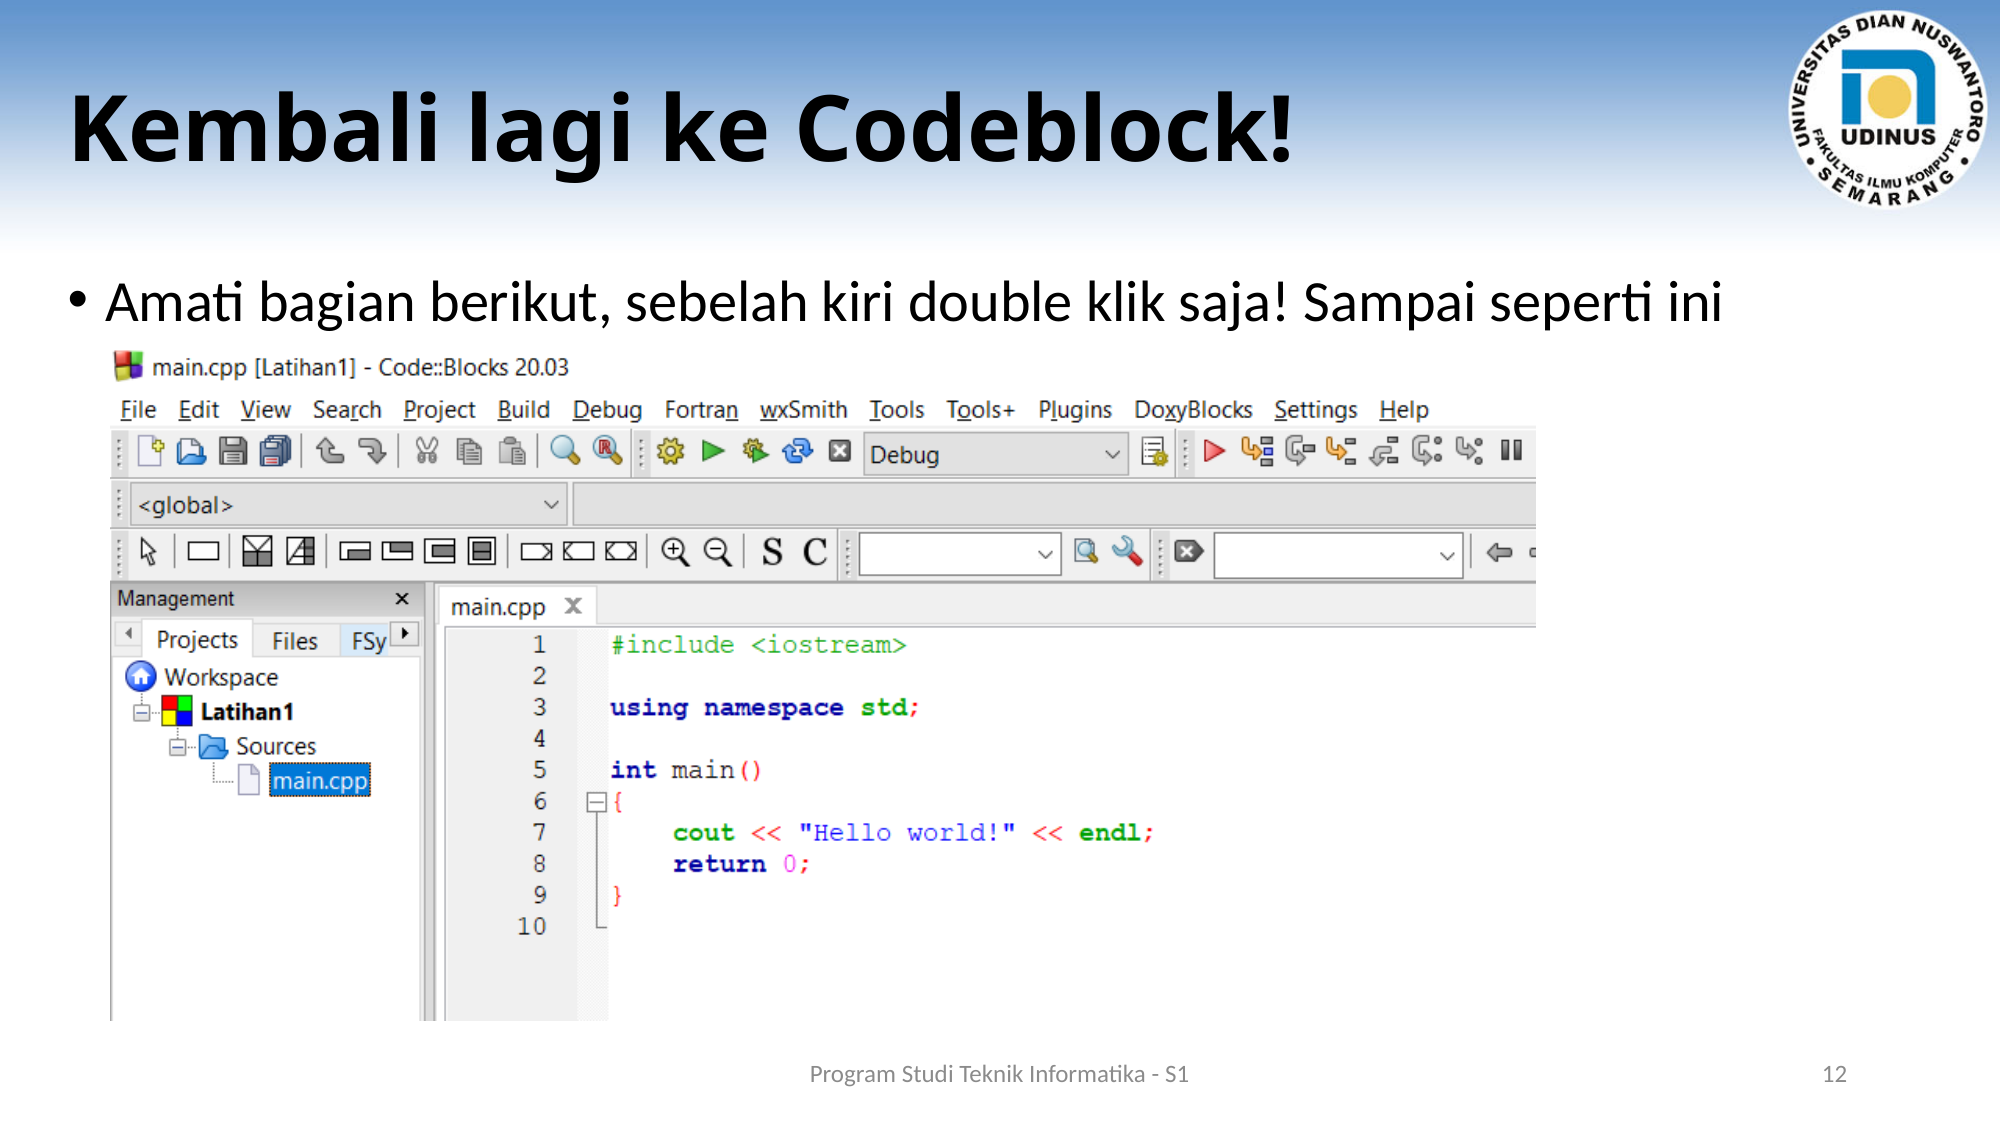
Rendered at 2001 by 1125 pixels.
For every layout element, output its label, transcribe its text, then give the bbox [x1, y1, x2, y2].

picture [0, 0, 2000, 1125]
slide_number 12 [1412, 1042, 1863, 1103]
footer Program Studi Teknik Informatika - S1 [662, 1042, 1338, 1103]
title Kembali lagi ke Codeblock! [52, 22, 1700, 241]
list Amati bagian berikut, sebelah kiri double klik saja! Sampai seperti ini [52, 263, 1953, 1021]
